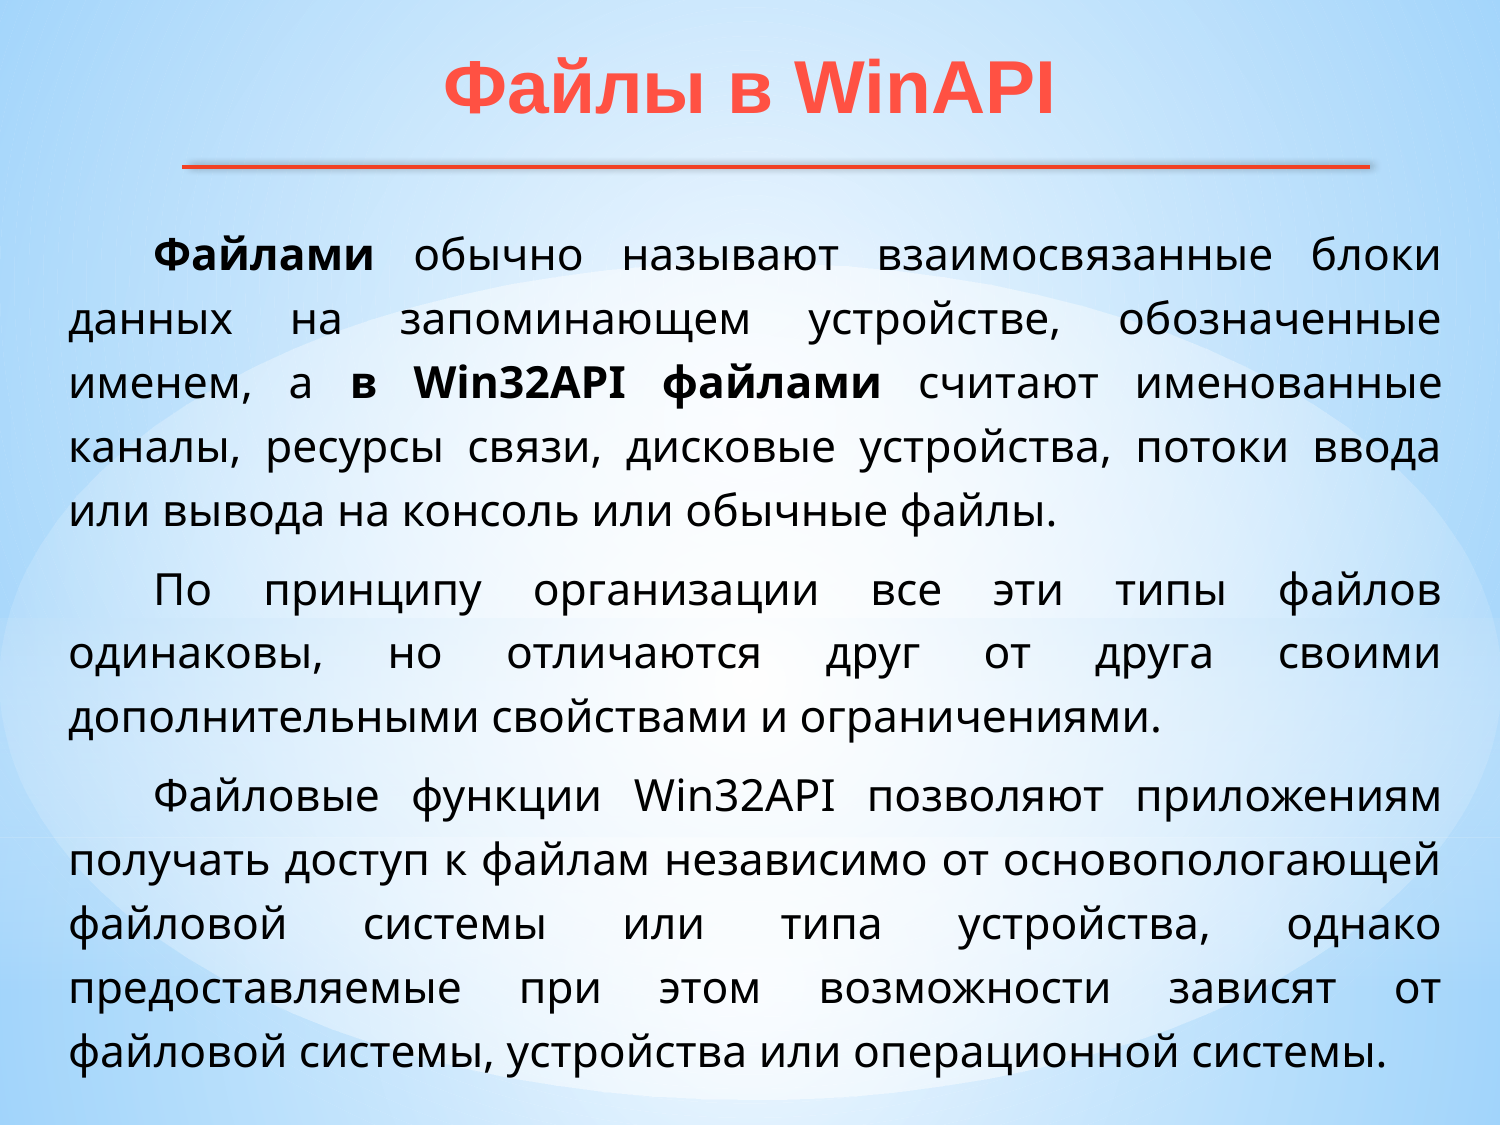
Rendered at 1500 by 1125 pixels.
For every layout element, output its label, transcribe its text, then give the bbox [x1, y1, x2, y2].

list Файлами обычно называют взаимосвязанные блоки данных на запоминающем устройстве, обозначенные именем, а в Win32API файлами считают именованные каналы, ресурсы связи, дисковые устройства, потоки ввода или вывода на консоль или обычные файлы. По принципу организации все эти типы файлов одинаковы, но отличаются друг от друга своими дополнительными свойствами и ограничениями. Файловые функции Win32API позволяют приложениям получать доступ к файлам независимо от основопологающей файловой системы или типа устройства, однако предоставляемые при этом возможности зависят от файловой системы, устройства или операционной системы. [53, 208, 1459, 1094]
text_box Файлы в WinAPI [0, 30, 1500, 136]
